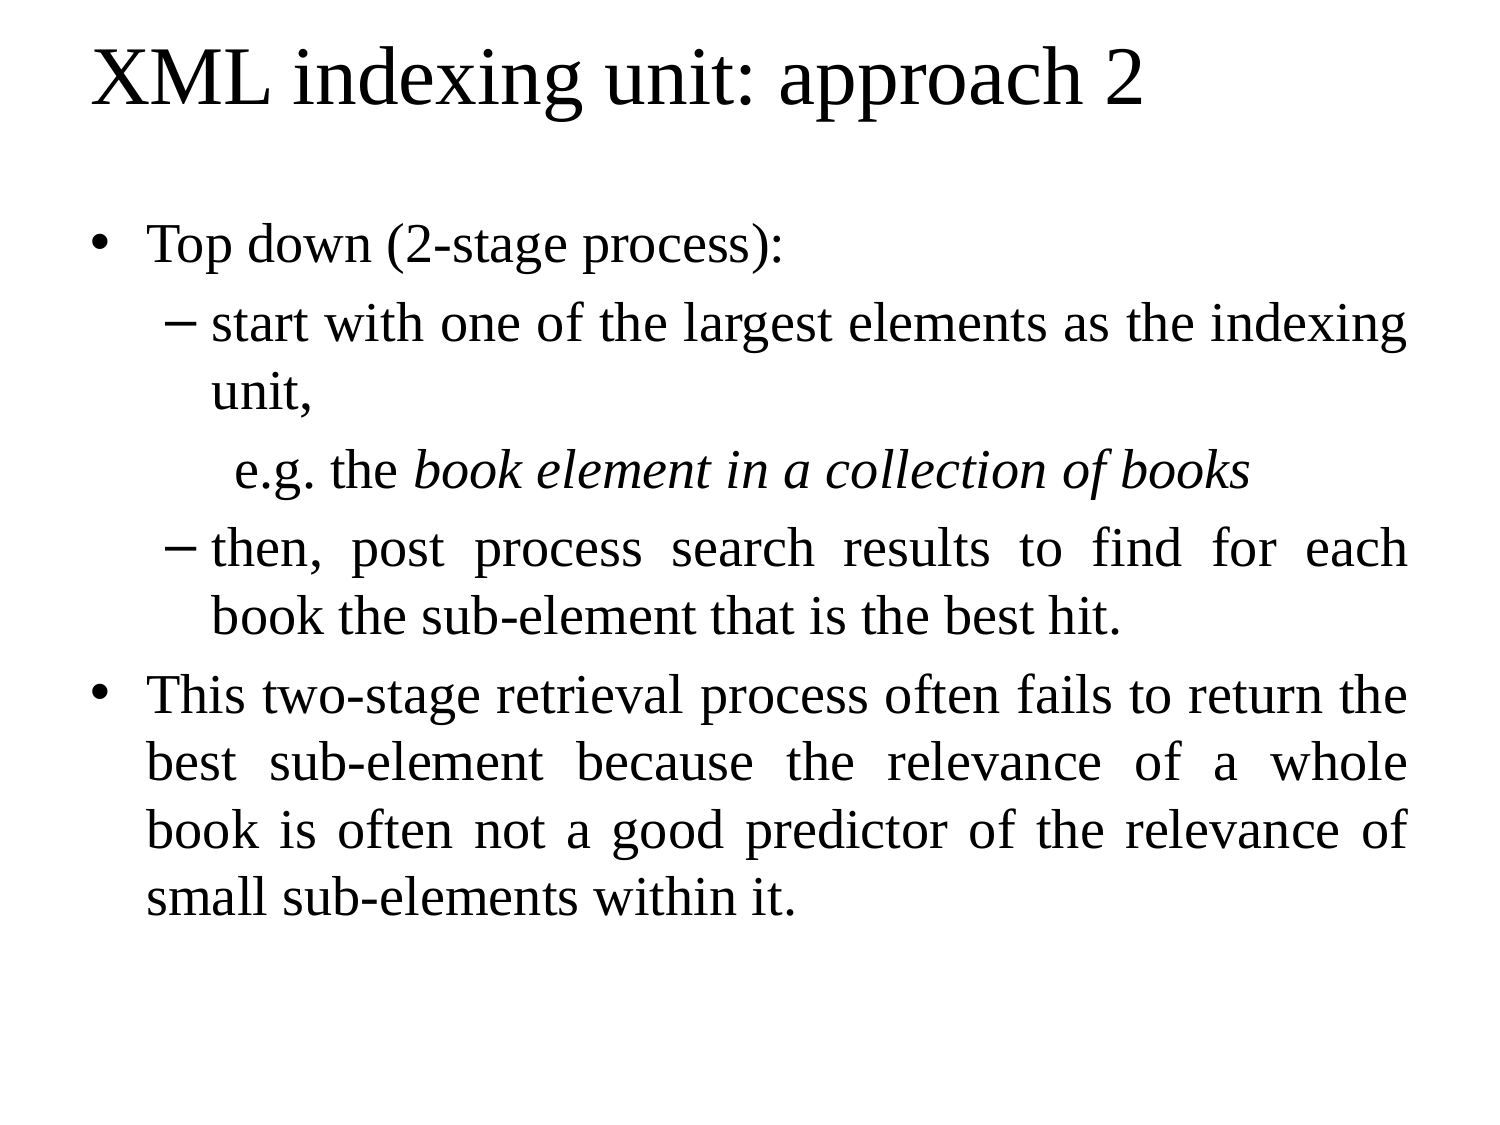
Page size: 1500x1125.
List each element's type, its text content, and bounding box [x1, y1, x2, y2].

title XML indexing unit: approach 2 [74, 11, 1426, 131]
list Top down (2-stage process): start with one of the largest elements as the indexing unit, e.g. the book element in a collection of books then, post process search results to find for each book the sub-element that is the best hit. This two-stage retrieval process often fails to return the best sub-element because the relevance of a whole book is often not a good predictor of the relevance of small sub-elements within it. [74, 198, 1426, 942]
